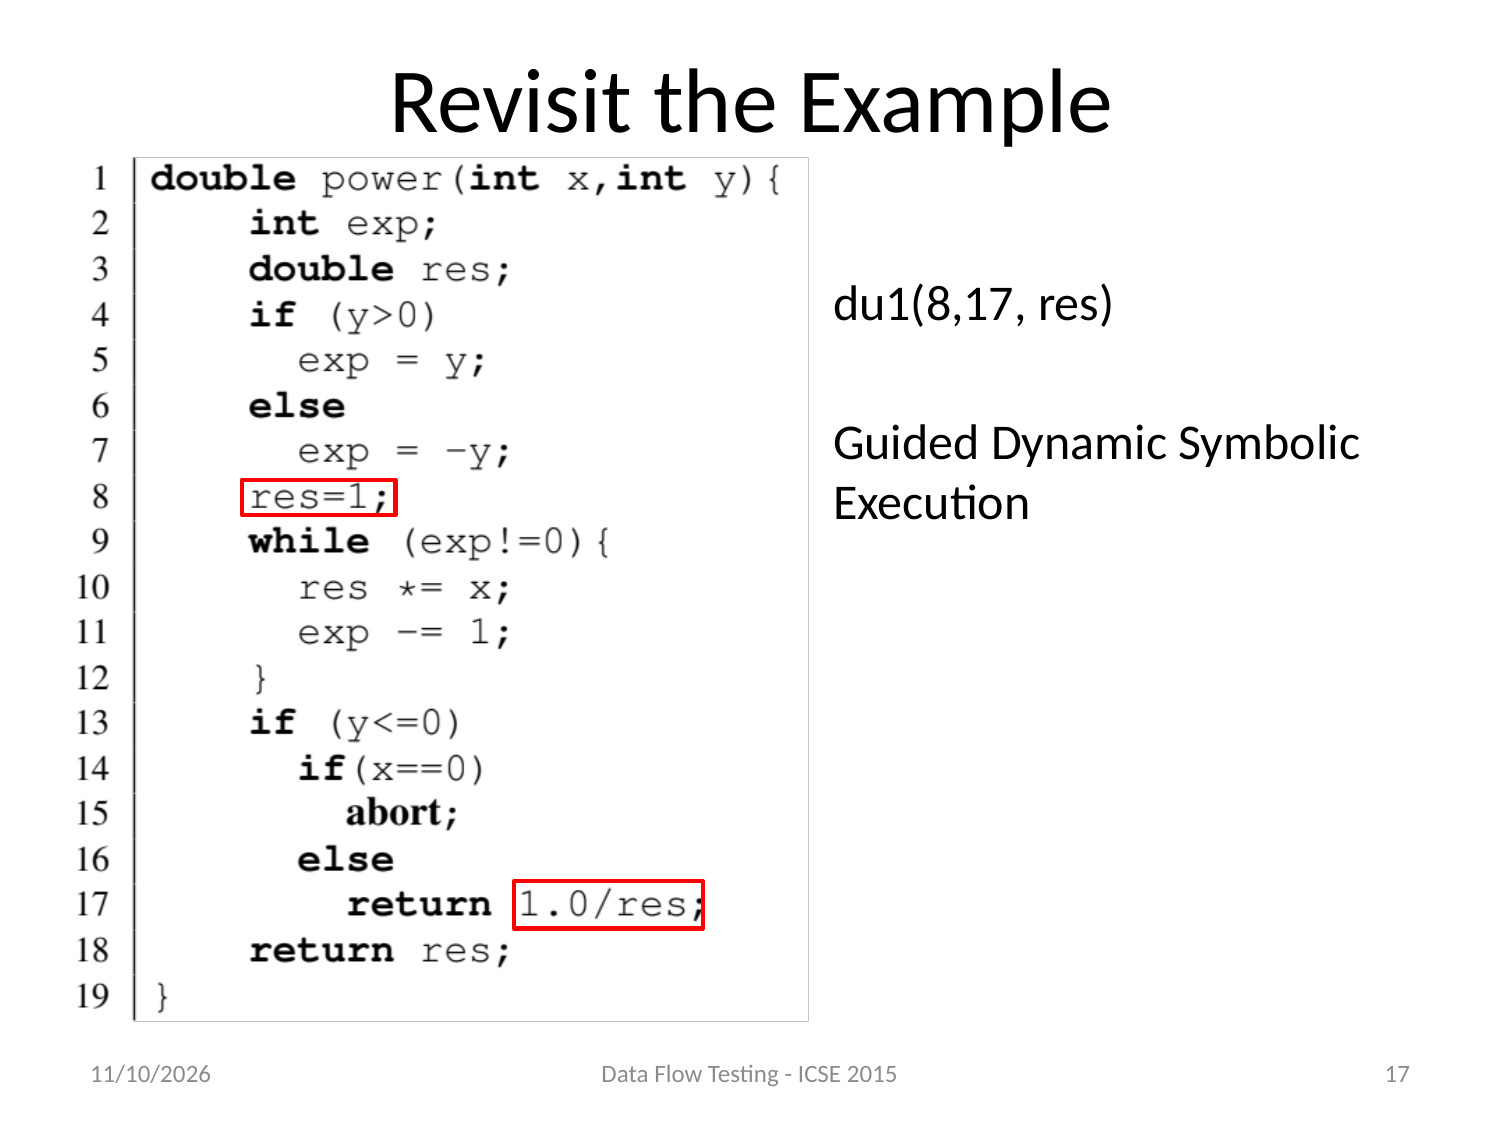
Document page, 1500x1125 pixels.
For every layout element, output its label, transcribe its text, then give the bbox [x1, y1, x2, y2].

footer Data Flow Testing - ICSE 2015 [512, 1042, 988, 1103]
list du1(8,17, res) Guided Dynamic Symbolic Execution [824, 262, 1425, 1005]
title Revisit the Example [76, 2, 1427, 190]
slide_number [75, 1050, 425, 1103]
slide_number 17 [1074, 1042, 1425, 1103]
picture [64, 113, 819, 1042]
